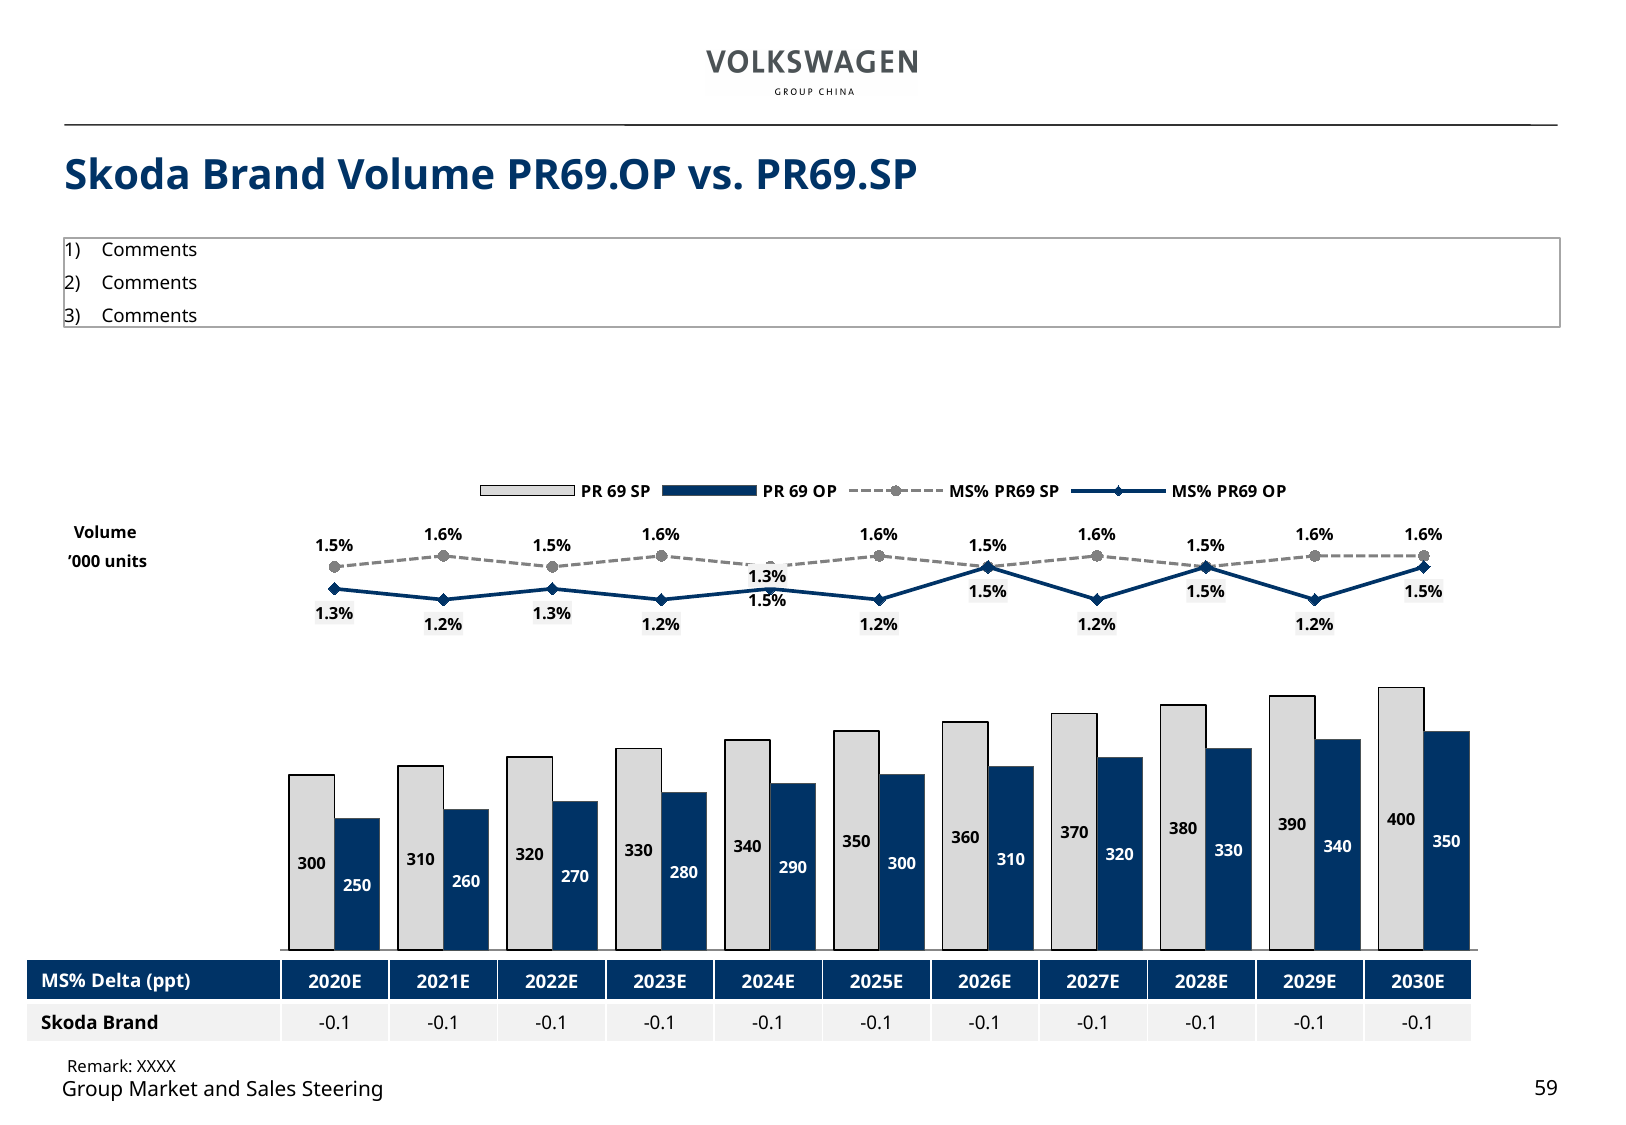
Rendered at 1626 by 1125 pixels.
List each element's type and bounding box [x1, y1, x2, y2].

table_cell [715, 1004, 822, 1041]
table_cell [27, 1004, 280, 1041]
footer [61, 1075, 429, 1120]
table_header [27, 960, 280, 999]
table_header [1040, 982, 1147, 999]
table_header [823, 982, 930, 999]
table_cell [932, 1004, 1038, 1041]
table_header [932, 982, 1038, 999]
table_cell [823, 1004, 930, 1041]
chart [264, 462, 1504, 982]
table_header [390, 982, 497, 999]
slide_number [1437, 1074, 1558, 1104]
table_header [607, 982, 713, 999]
picture [705, 49, 918, 96]
table_header [498, 982, 605, 999]
table_header [715, 982, 822, 999]
table_cell [390, 1004, 497, 1041]
table_cell [282, 1004, 388, 1041]
text_box [64, 237, 1561, 327]
title [64, 147, 1558, 237]
table_header [1257, 982, 1363, 999]
table_cell [498, 1004, 605, 1041]
table_header [1148, 982, 1255, 999]
table_cell [1257, 1004, 1363, 1041]
text_box [67, 1055, 324, 1074]
table_cell [1365, 1004, 1471, 1041]
table_cell [607, 1004, 713, 1041]
table_cell [1040, 1004, 1147, 1041]
text_box [53, 522, 162, 557]
table_header [1365, 982, 1471, 999]
table_header [282, 982, 388, 999]
table_cell [1148, 1004, 1255, 1041]
